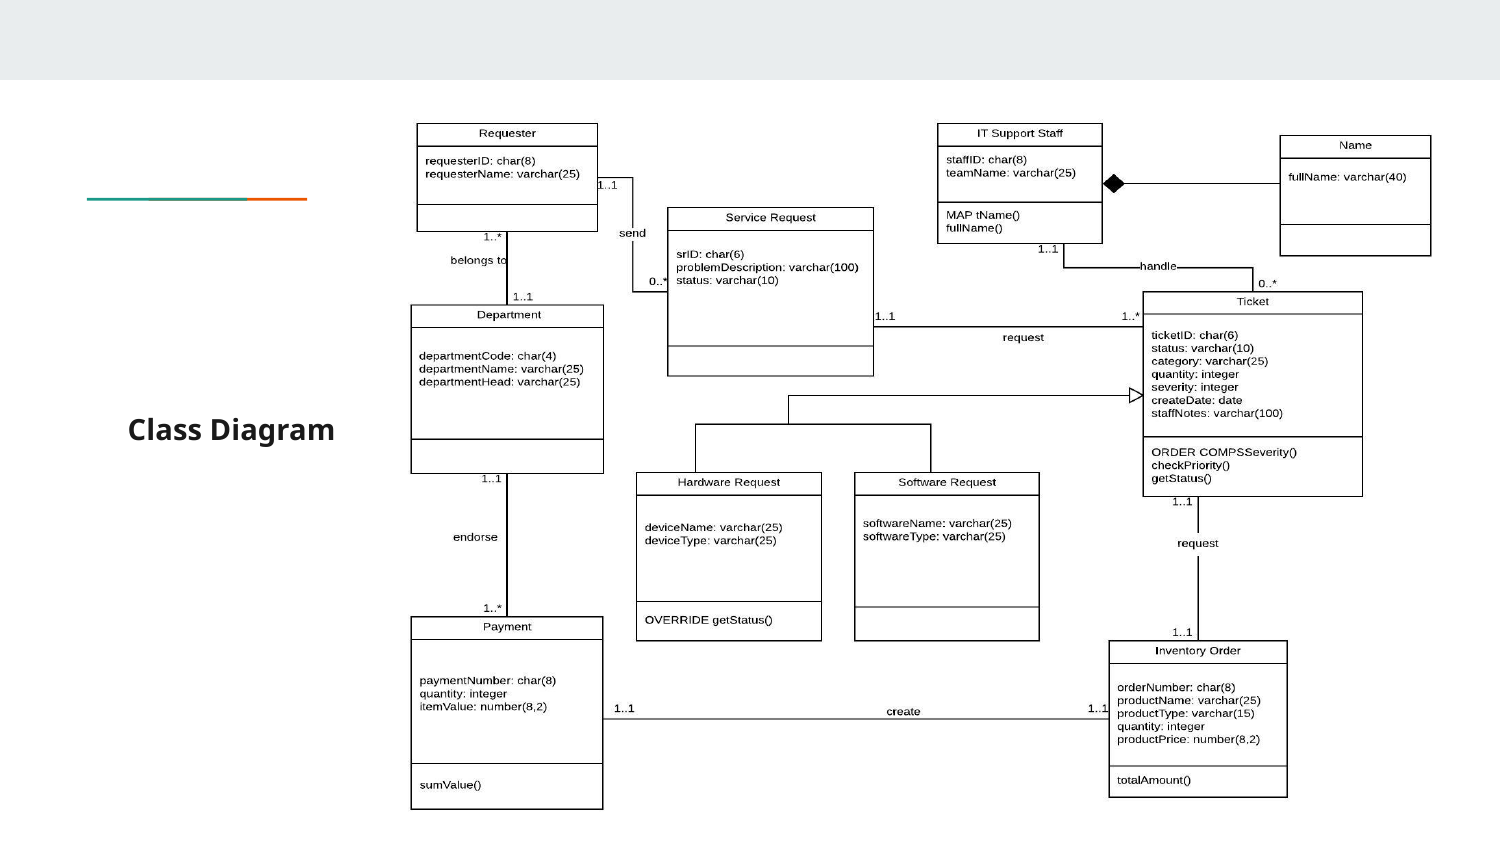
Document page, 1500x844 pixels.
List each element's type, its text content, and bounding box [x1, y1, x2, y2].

title Class Diagram [112, 395, 363, 484]
picture [369, 99, 1459, 833]
